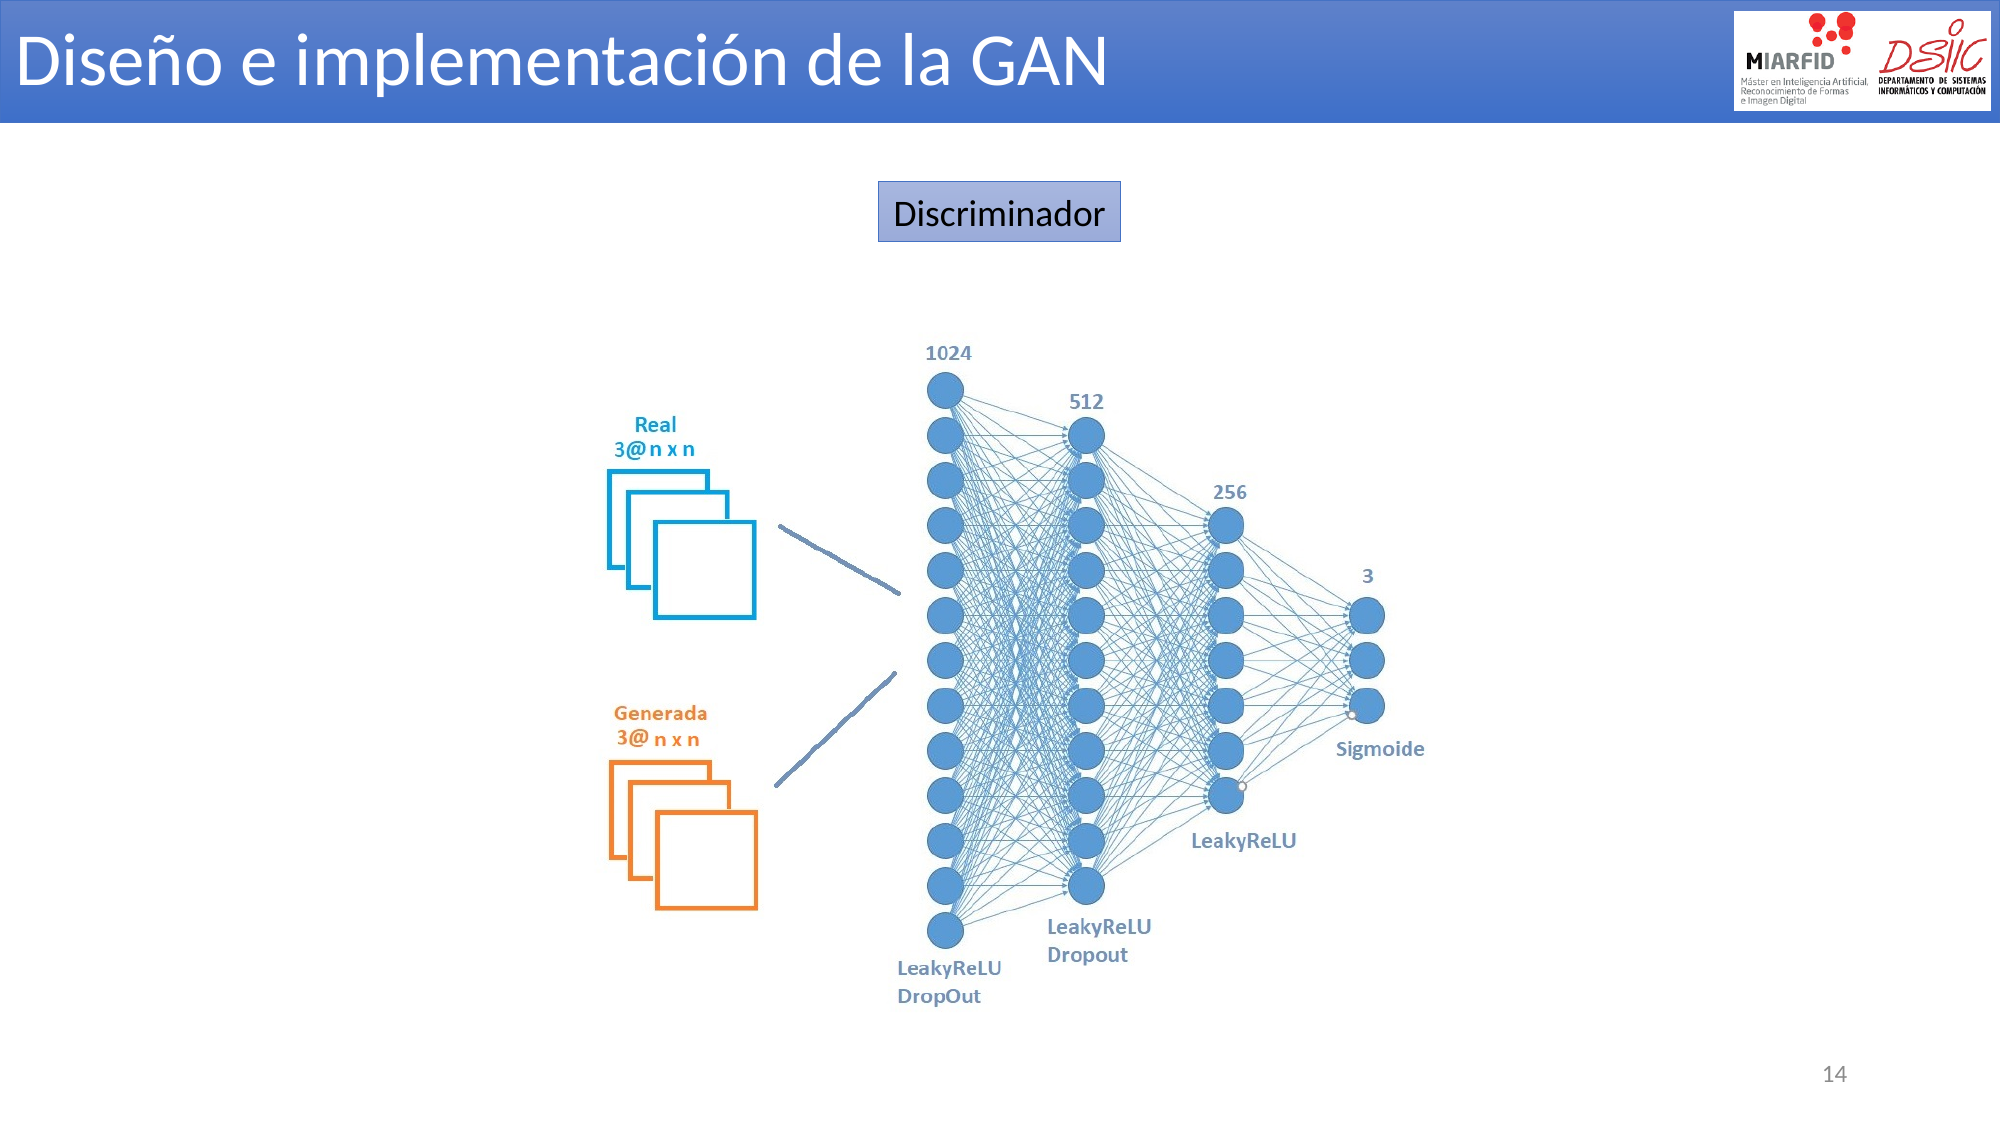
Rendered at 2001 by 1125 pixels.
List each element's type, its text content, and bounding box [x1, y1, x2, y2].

slide_number 14 [1412, 1042, 1863, 1103]
picture [486, 301, 1514, 1021]
title Diseño e implementación de la GAN [0, 0, 2000, 123]
text_box Discriminador [878, 181, 1121, 242]
picture [1734, 11, 1991, 111]
